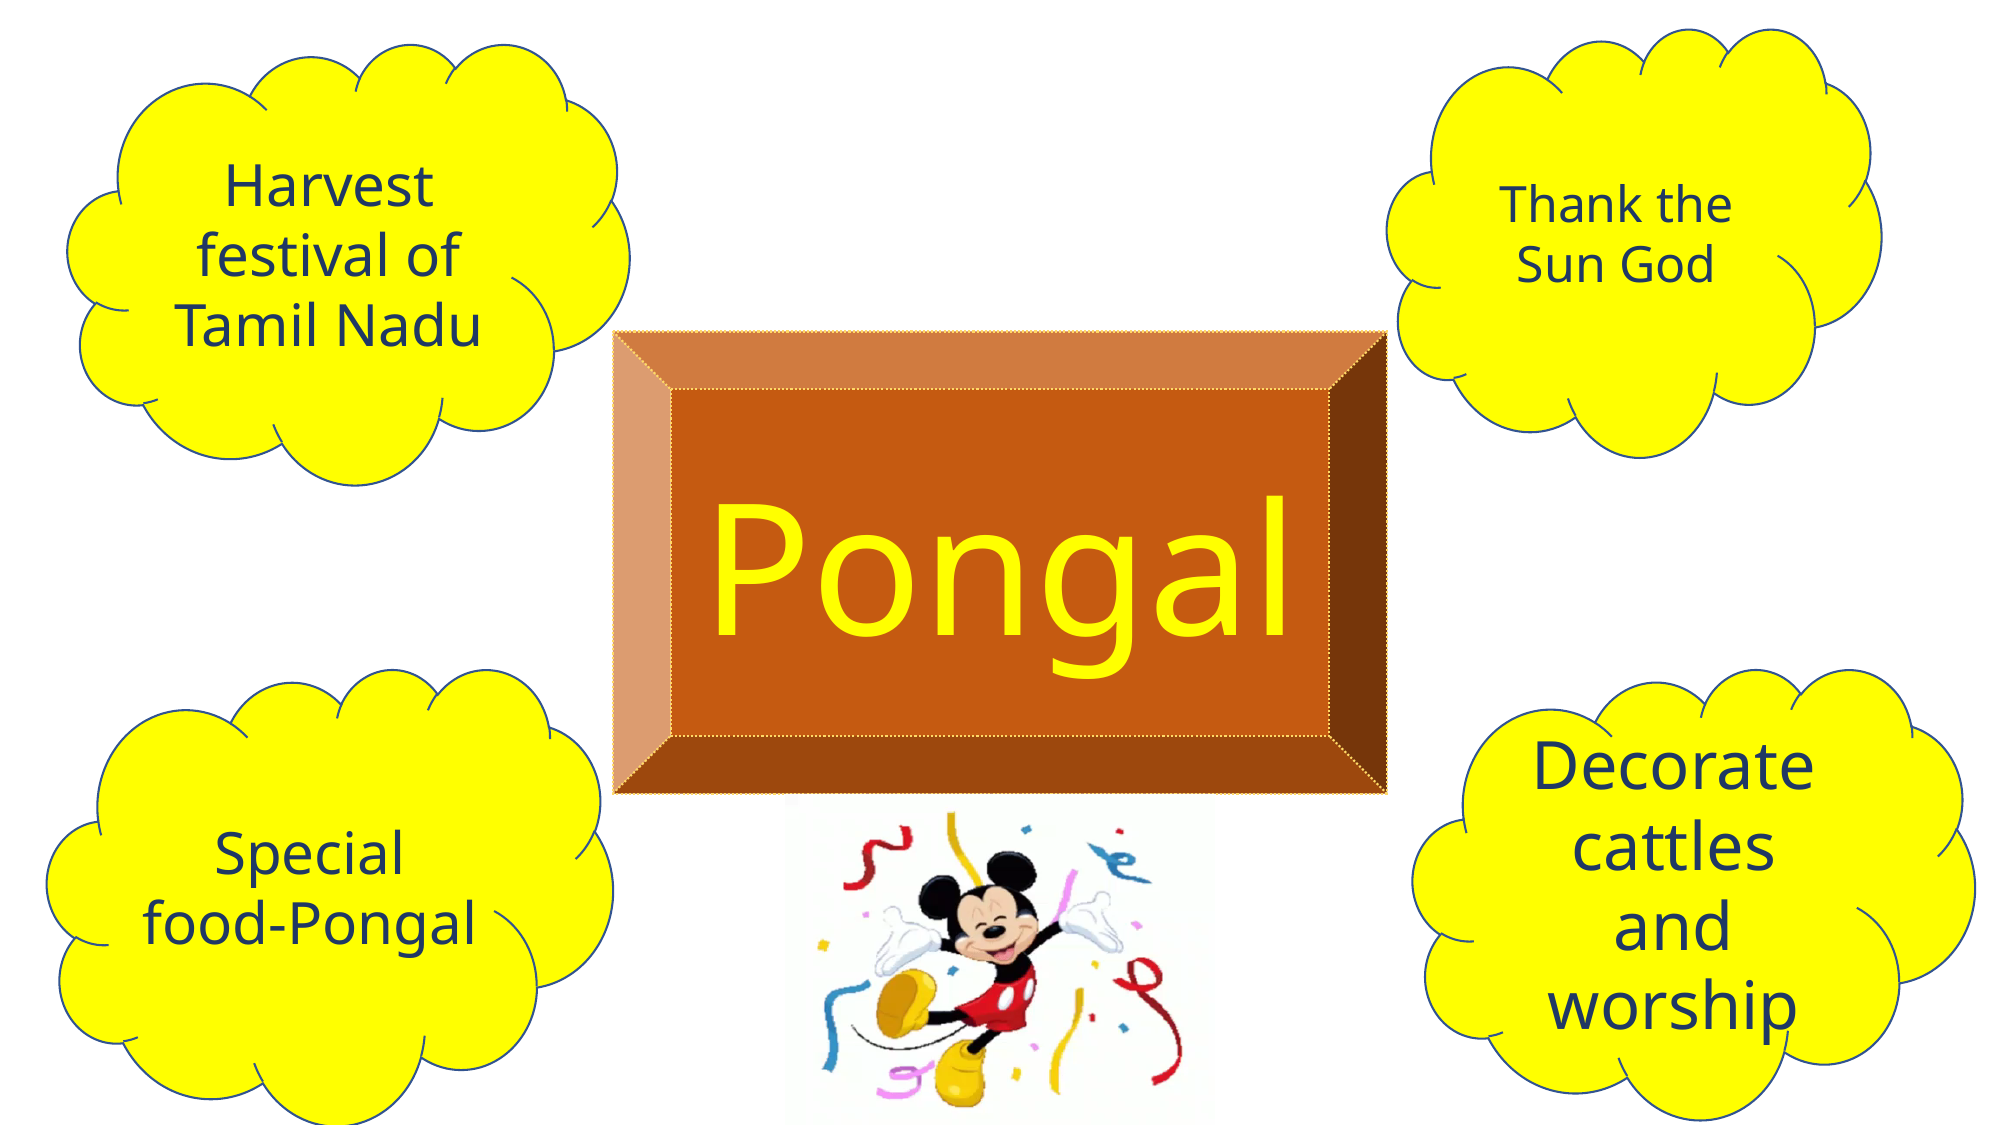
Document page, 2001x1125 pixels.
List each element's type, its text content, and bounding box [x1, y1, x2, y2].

text_box Pongal [612, 330, 1388, 795]
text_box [784, 793, 1216, 1125]
text_box Special food-Pongal [45, 668, 615, 1125]
text_box Decorate cattles and worship [1411, 668, 1977, 1122]
text_box Thank the Sun God [1385, 28, 1883, 460]
text_box Harvest festival of Tamil Nadu [66, 43, 631, 487]
